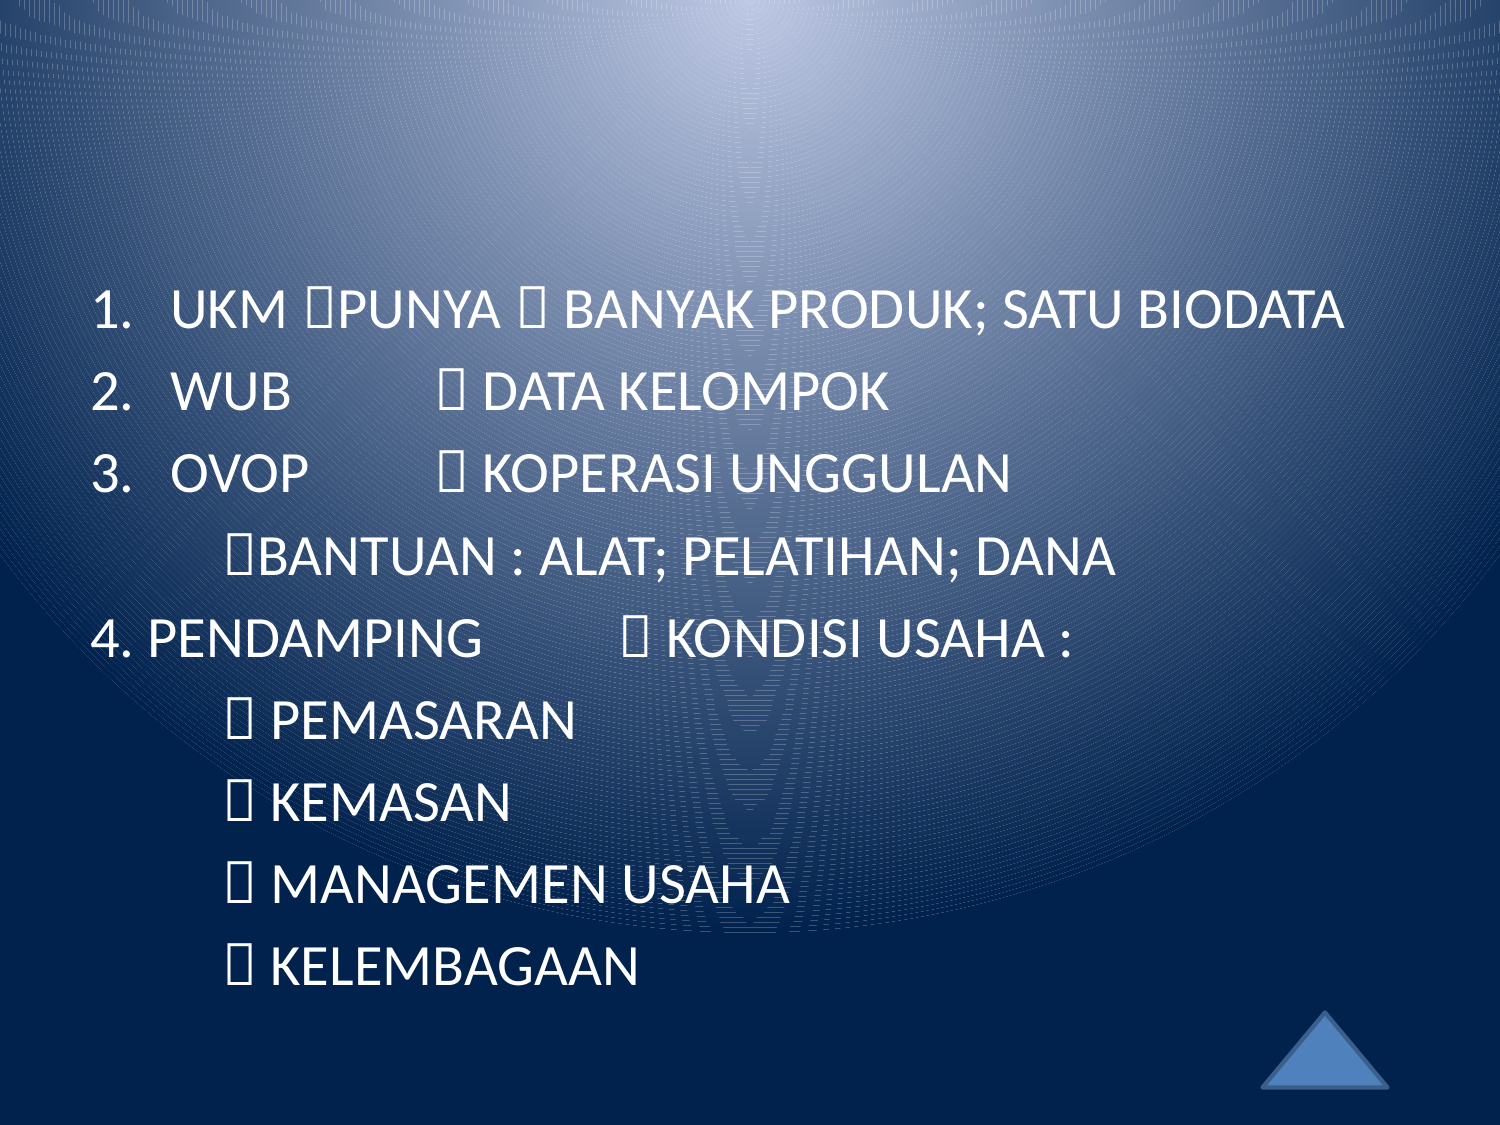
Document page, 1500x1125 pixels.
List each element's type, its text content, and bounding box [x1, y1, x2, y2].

text_box [1260, 1010, 1390, 1090]
list UKM PUNYA  BANYAK PRODUK; SATU BIODATA WUB  DATA KELOMPOK OVOP  KOPERASI UNGGULAN BANTUAN : ALAT; PELATIHAN; DANA 4. PENDAMPING  KONDISI USAHA :  PEMASARAN  KEMASAN  MANAGEMEN USAHA  KELEMBAGAAN [75, 262, 1425, 1005]
